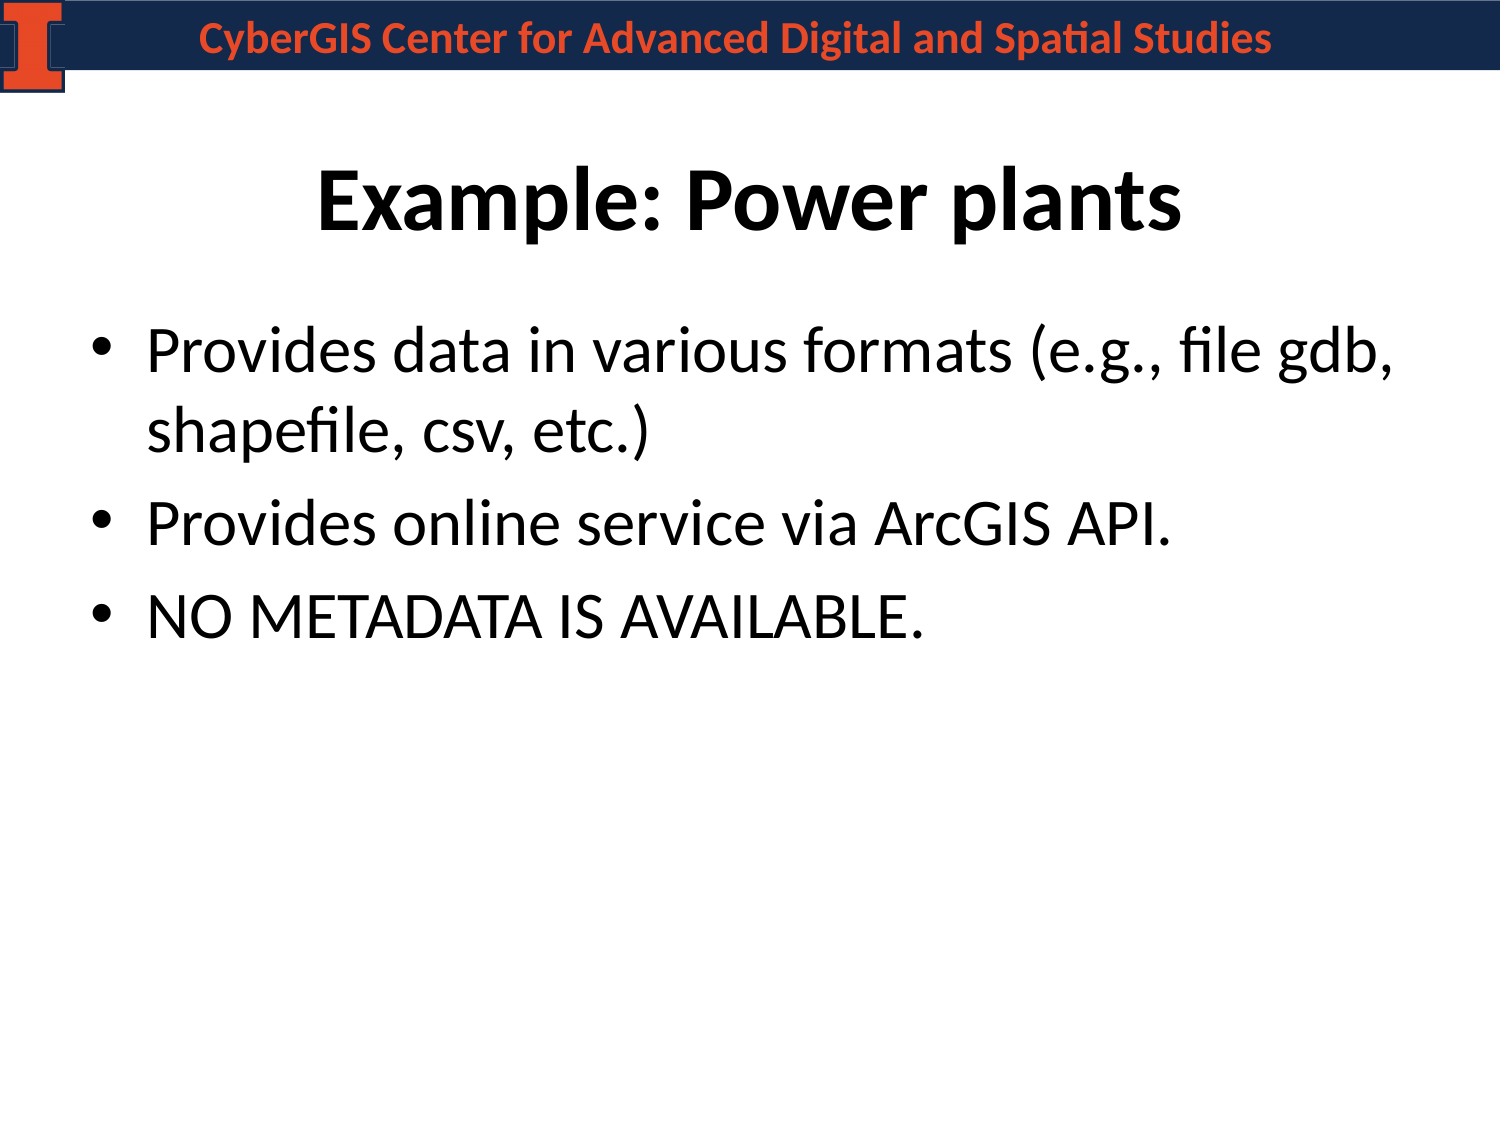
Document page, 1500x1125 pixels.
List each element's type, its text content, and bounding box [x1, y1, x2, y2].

list Provides data in various formats (e.g., file gdb, shapefile, csv, etc.) Provides online service via ArcGIS API. NO METADATA IS AVAILABLE. [75, 297, 1425, 1005]
picture [0, 0, 65, 93]
title Example: Power plants [75, 108, 1425, 278]
